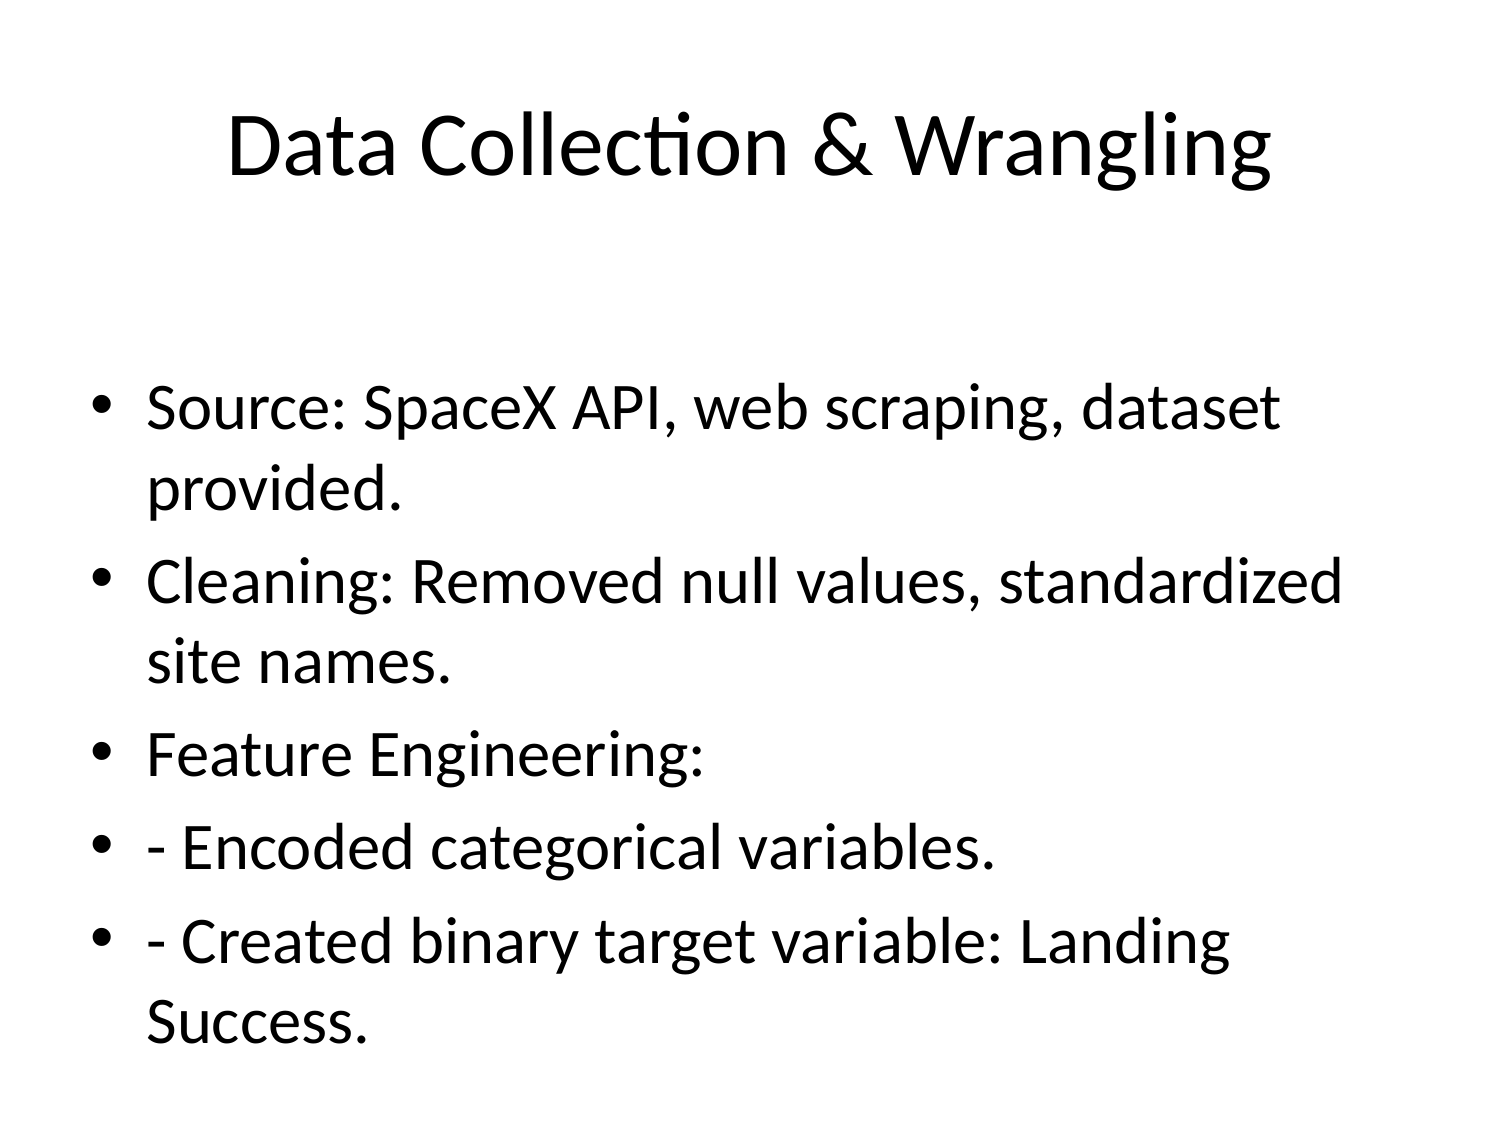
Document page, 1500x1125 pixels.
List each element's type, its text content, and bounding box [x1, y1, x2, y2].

list Source: SpaceX API, web scraping, dataset provided. Cleaning: Removed null values, standardized site names. Feature Engineering: - Encoded categorical variables. - Created binary target variable: Landing Success. [75, 262, 1425, 1005]
title Data Collection & Wrangling [75, 45, 1425, 233]
